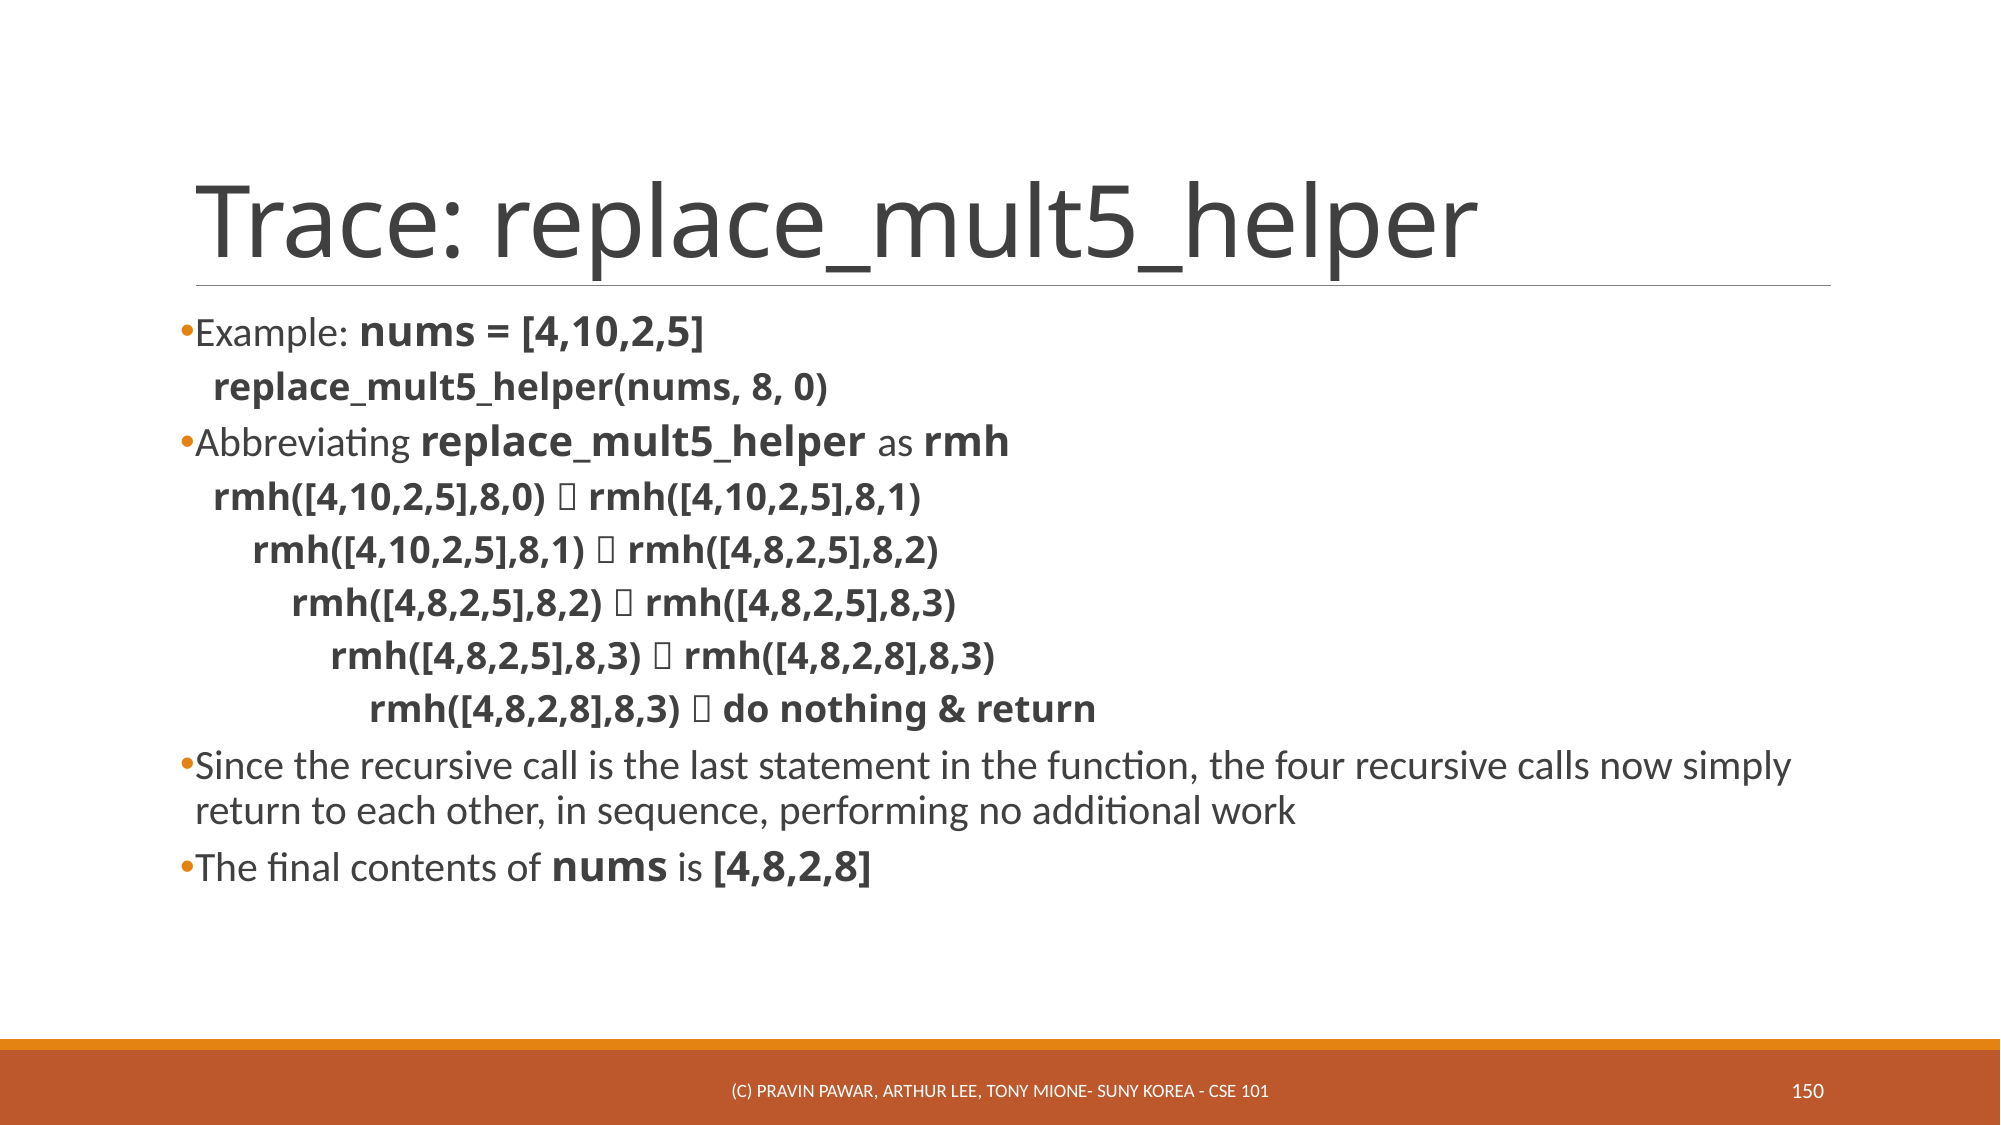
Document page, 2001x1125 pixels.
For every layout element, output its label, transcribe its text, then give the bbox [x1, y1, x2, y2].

title Trace: replace_mult5_helper [180, 47, 1830, 285]
list Example: nums = [4,10,2,5] replace_mult5_helper(nums, 8, 0) Abbreviating replace_mult5_helper as rmh rmh([4,10,2,5],8,0)  rmh([4,10,2,5],8,1) rmh([4,10,2,5],8,1)  rmh([4,8,2,5],8,2) rmh([4,8,2,5],8,2)  rmh([4,8,2,5],8,3) rmh([4,8,2,5],8,3)  rmh([4,8,2,8],8,3) rmh([4,8,2,8],8,3)  do nothing & return Since the recursive call is the last statement in the function, the four recursive calls now simply return to each other, in sequence, performing no additional work The final contents of nums is [4,8,2,8] [180, 302, 1830, 1012]
slide_number 150 [1624, 1059, 1840, 1120]
footer (c) Pravin Pawar, Arthur Lee, Tony Mione- SUNY Korea - CSE 101 [604, 1059, 1396, 1120]
